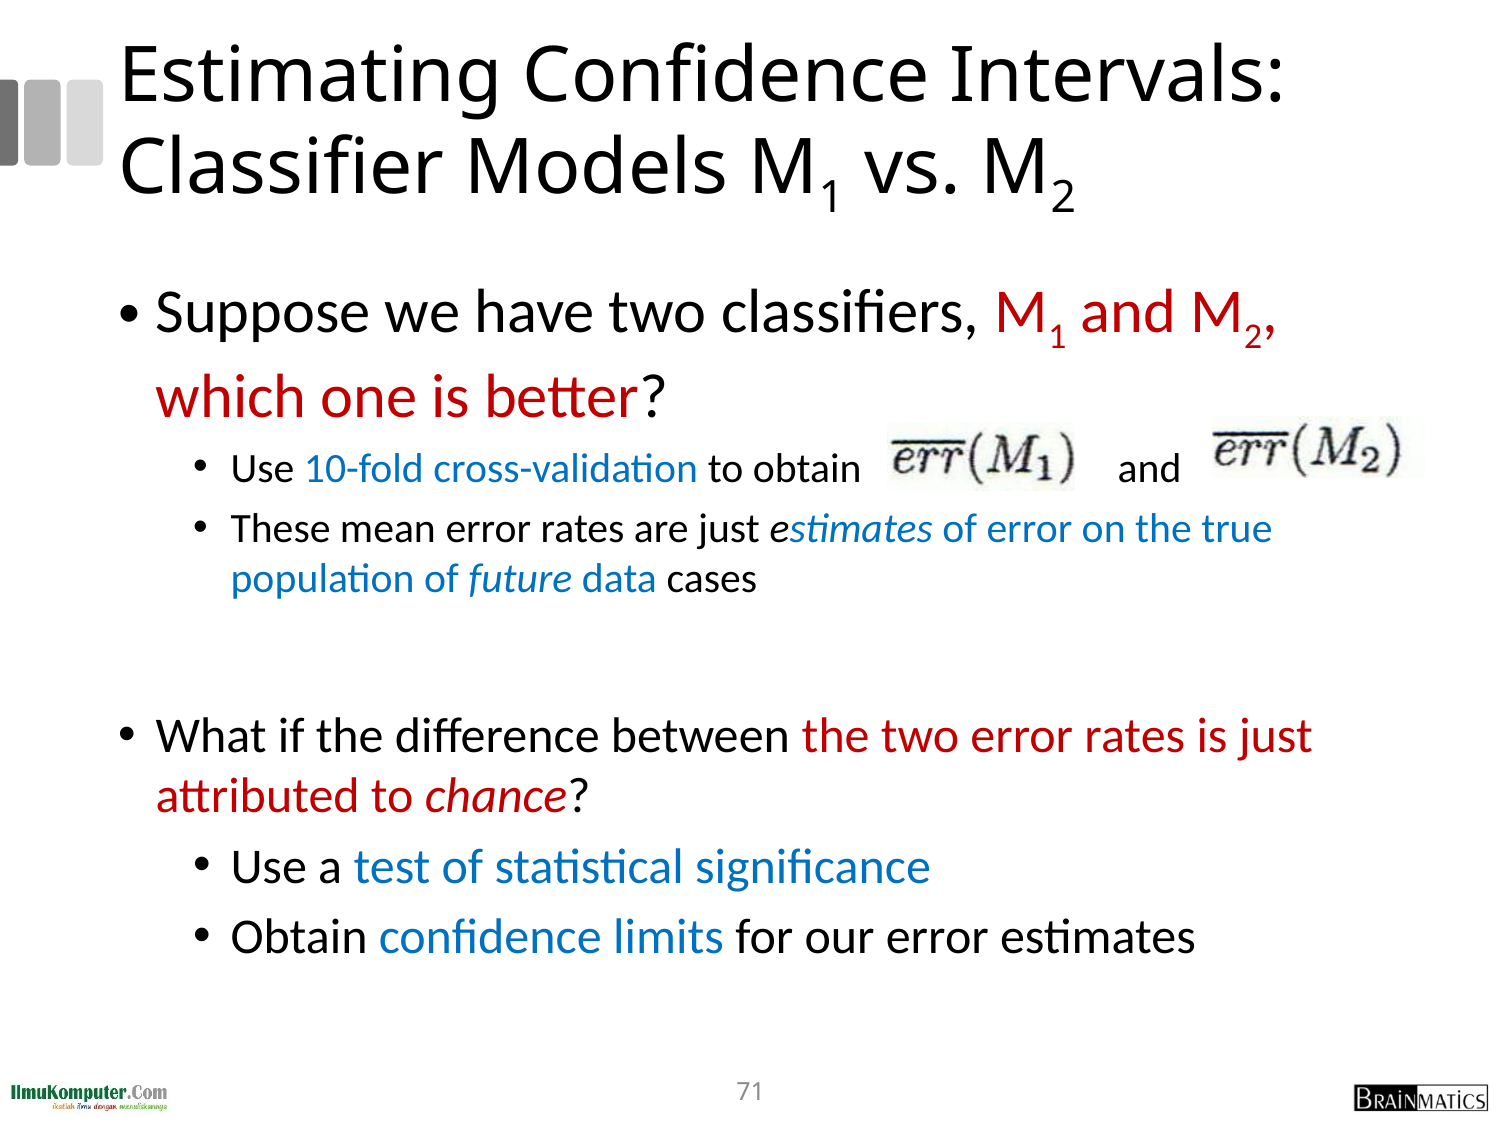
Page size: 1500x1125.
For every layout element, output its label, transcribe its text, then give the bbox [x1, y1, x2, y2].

title Estimating Confidence Intervals: Classifier Models M1 vs. M2 [103, 24, 1397, 222]
picture [887, 422, 1075, 491]
picture [1212, 416, 1425, 478]
picture [1351, 1081, 1491, 1115]
picture [4, 1081, 173, 1115]
list Suppose we have two classifiers, M1 and M2, which one is better? Use 10-fold cross-validation to obtain and These mean error rates are just estimates of error on the true population of future data cases What if the difference between the two error rates is just attributed to chance? Use a test of statistical significance Obtain confidence limits for our error estimates [103, 262, 1397, 1075]
slide_number 71 [582, 1062, 920, 1123]
